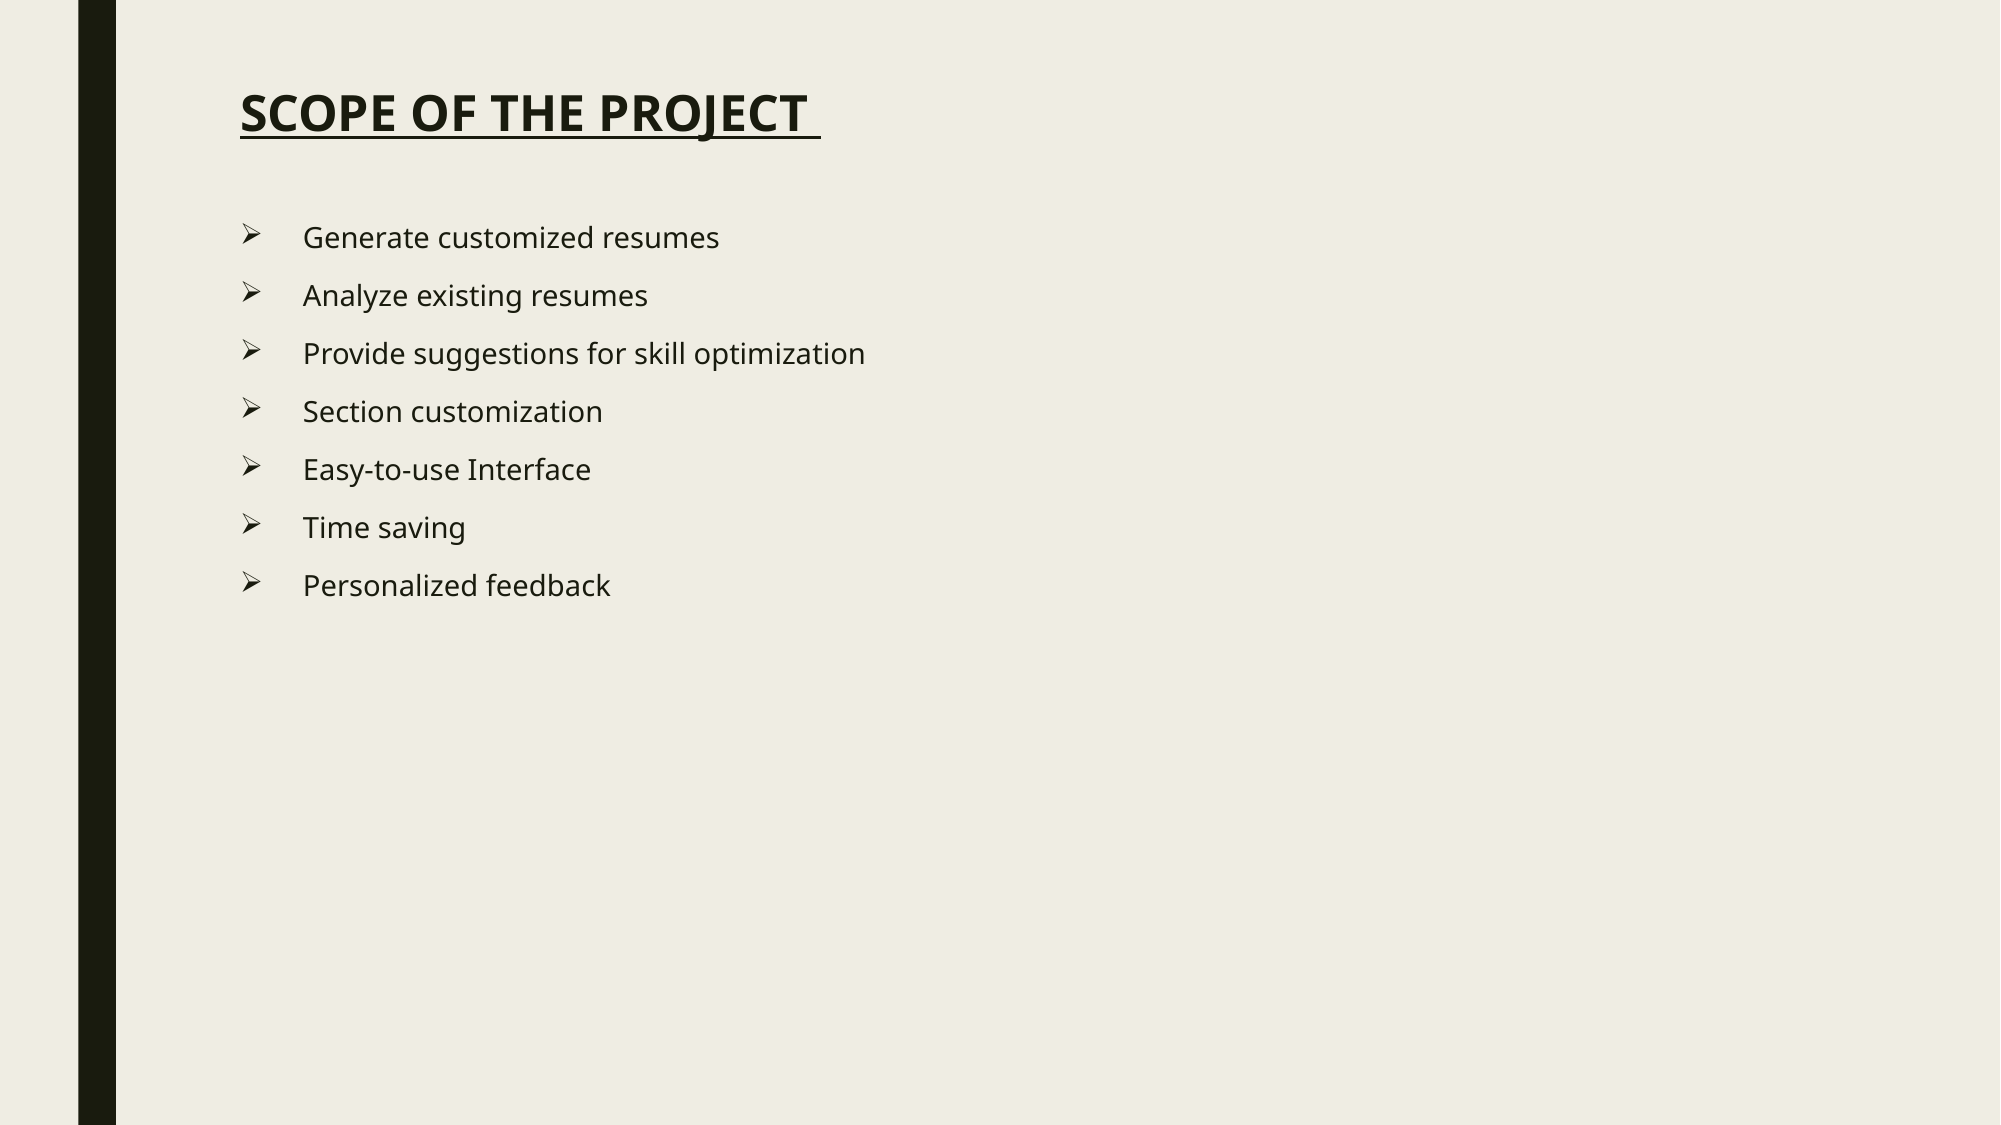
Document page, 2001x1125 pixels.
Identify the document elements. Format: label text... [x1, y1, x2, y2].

title SCOPE OF THE PROJECT [225, 81, 1800, 215]
list Generate customized resumes Analyze existing resumes Provide suggestions for skill optimization Section customization Easy-to-use Interface Time saving Personalized feedback [225, 215, 1800, 963]
